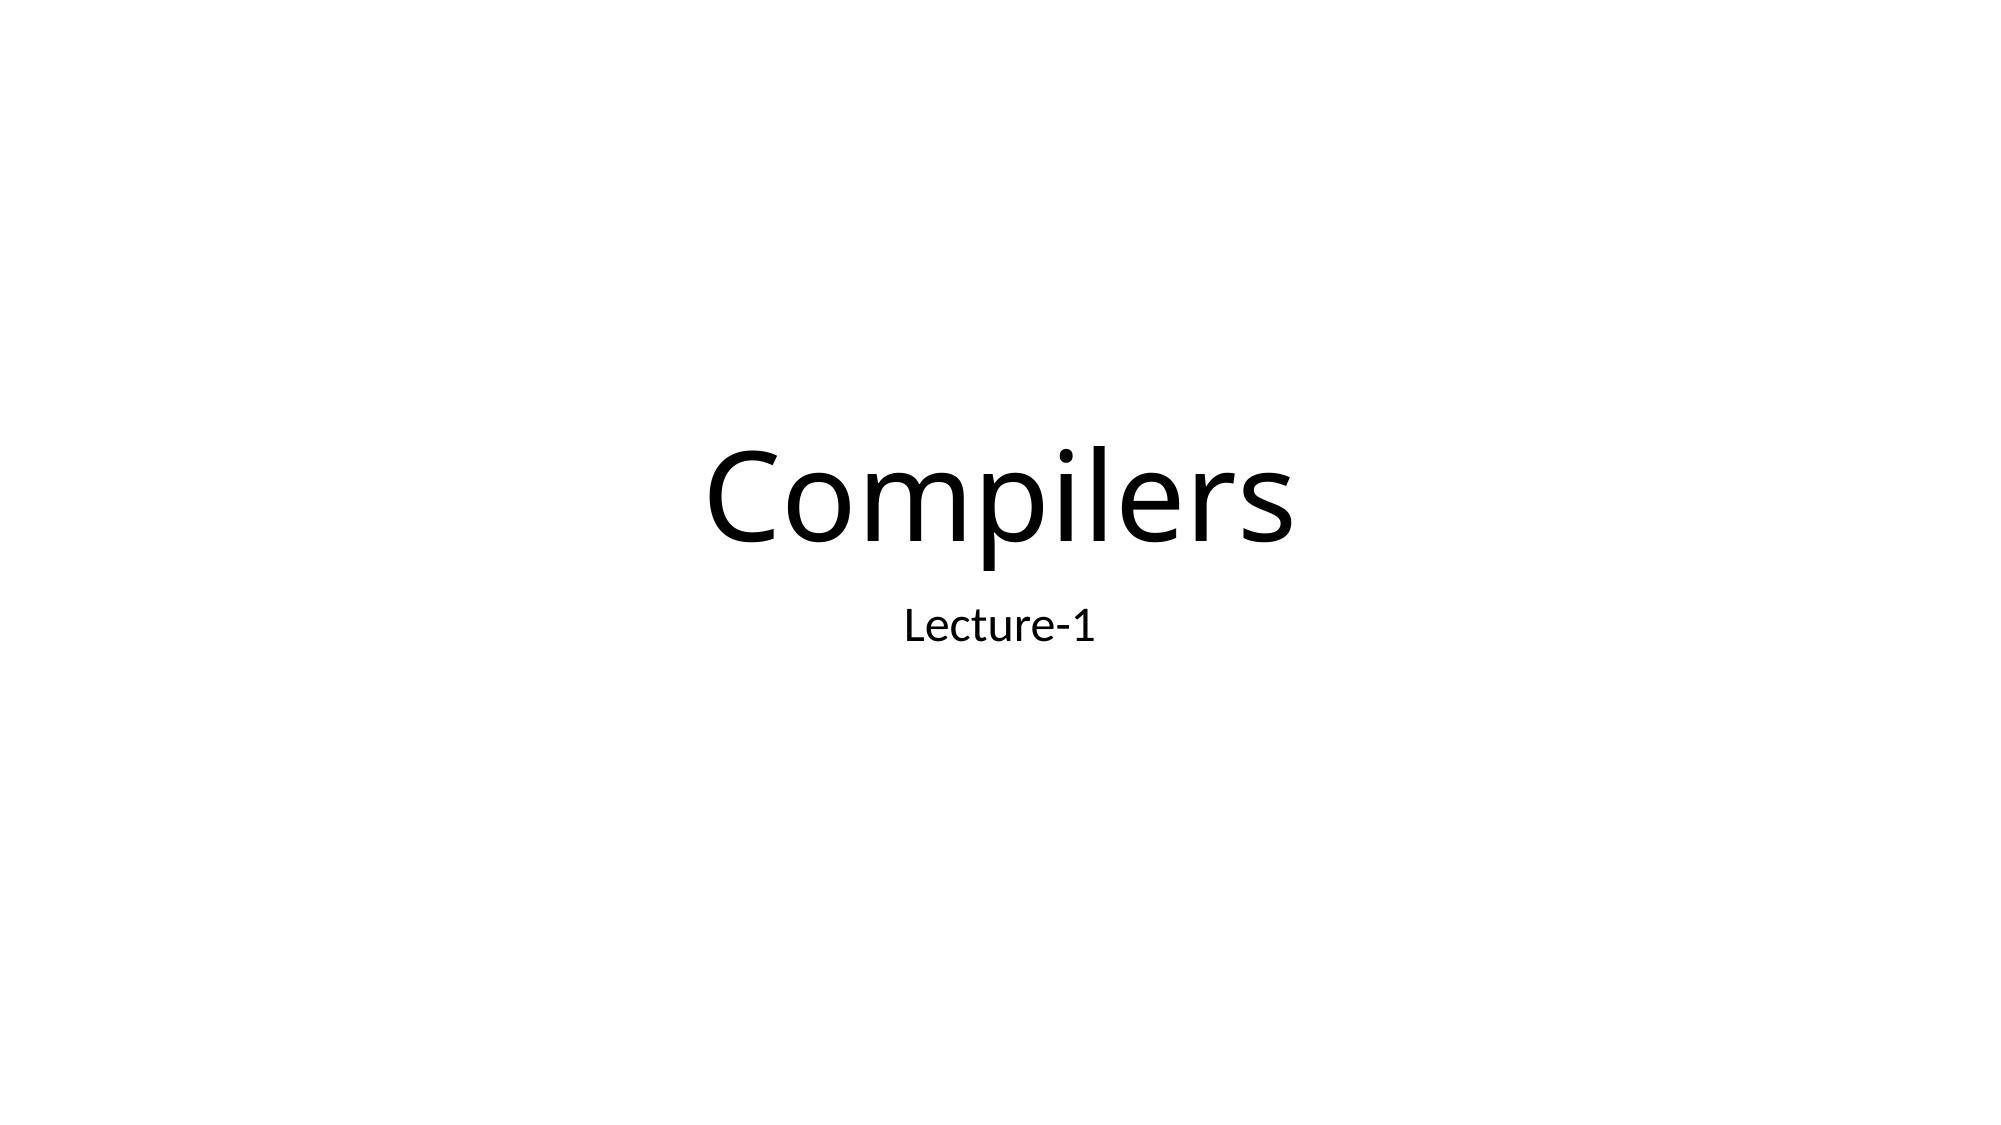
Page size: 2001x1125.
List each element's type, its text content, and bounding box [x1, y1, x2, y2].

title Compilers [249, 184, 1750, 576]
subtitle Lecture-1 [249, 590, 1750, 863]
